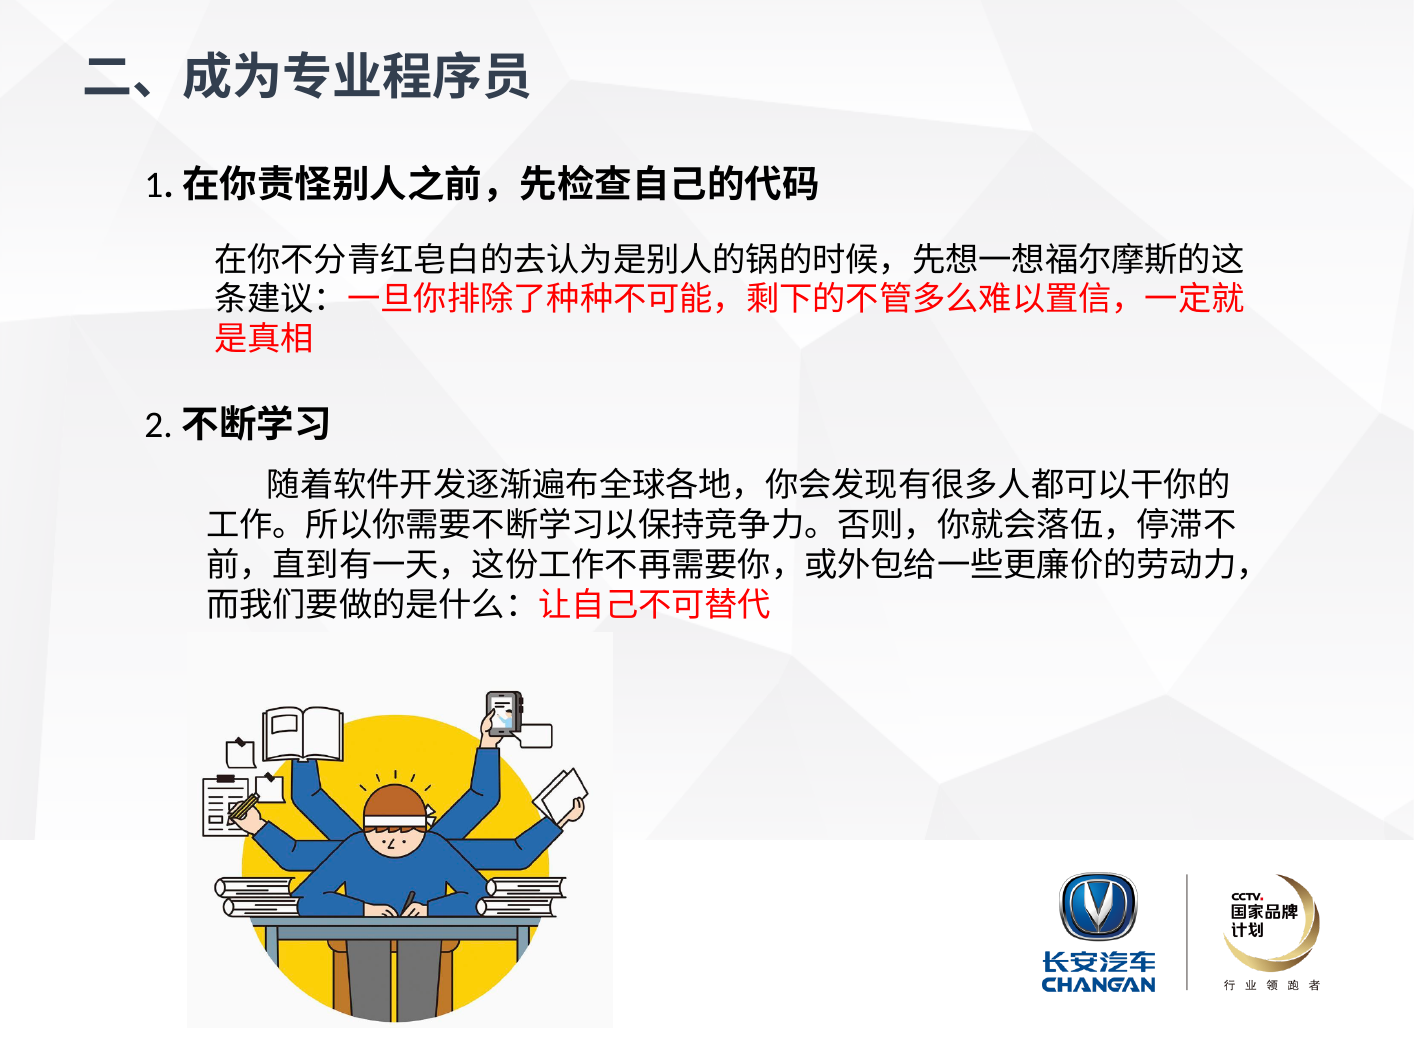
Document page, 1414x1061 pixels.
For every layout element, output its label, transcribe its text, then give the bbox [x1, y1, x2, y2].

text_box 在你不分青红皂白的去认为是别人的锅的时候，先想一想福尔摩斯的这条建议：一旦你排除了种种不可能，剩下的不管多么难以置信，一定就是真相 [199, 230, 1278, 365]
picture [0, 0, 1414, 1040]
text_box 1.在你责怪别人之前，先检查自己的代码 [129, 153, 1096, 213]
text_box 随着软件开发逐渐遍布全球各地，你会发现有很多人都可以干你的工作。所以你需要不断学习以保持竞争力。否则，你就会落伍，停滞不前，直到有一天，这份工作不再需要你，或外包给一些更廉价的劳动力，而我们要做的是什么：让自己不可替代 [191, 456, 1270, 631]
title 二、成为专业程序员 [67, 34, 963, 123]
text_box 2.不断学习 [129, 392, 1096, 453]
